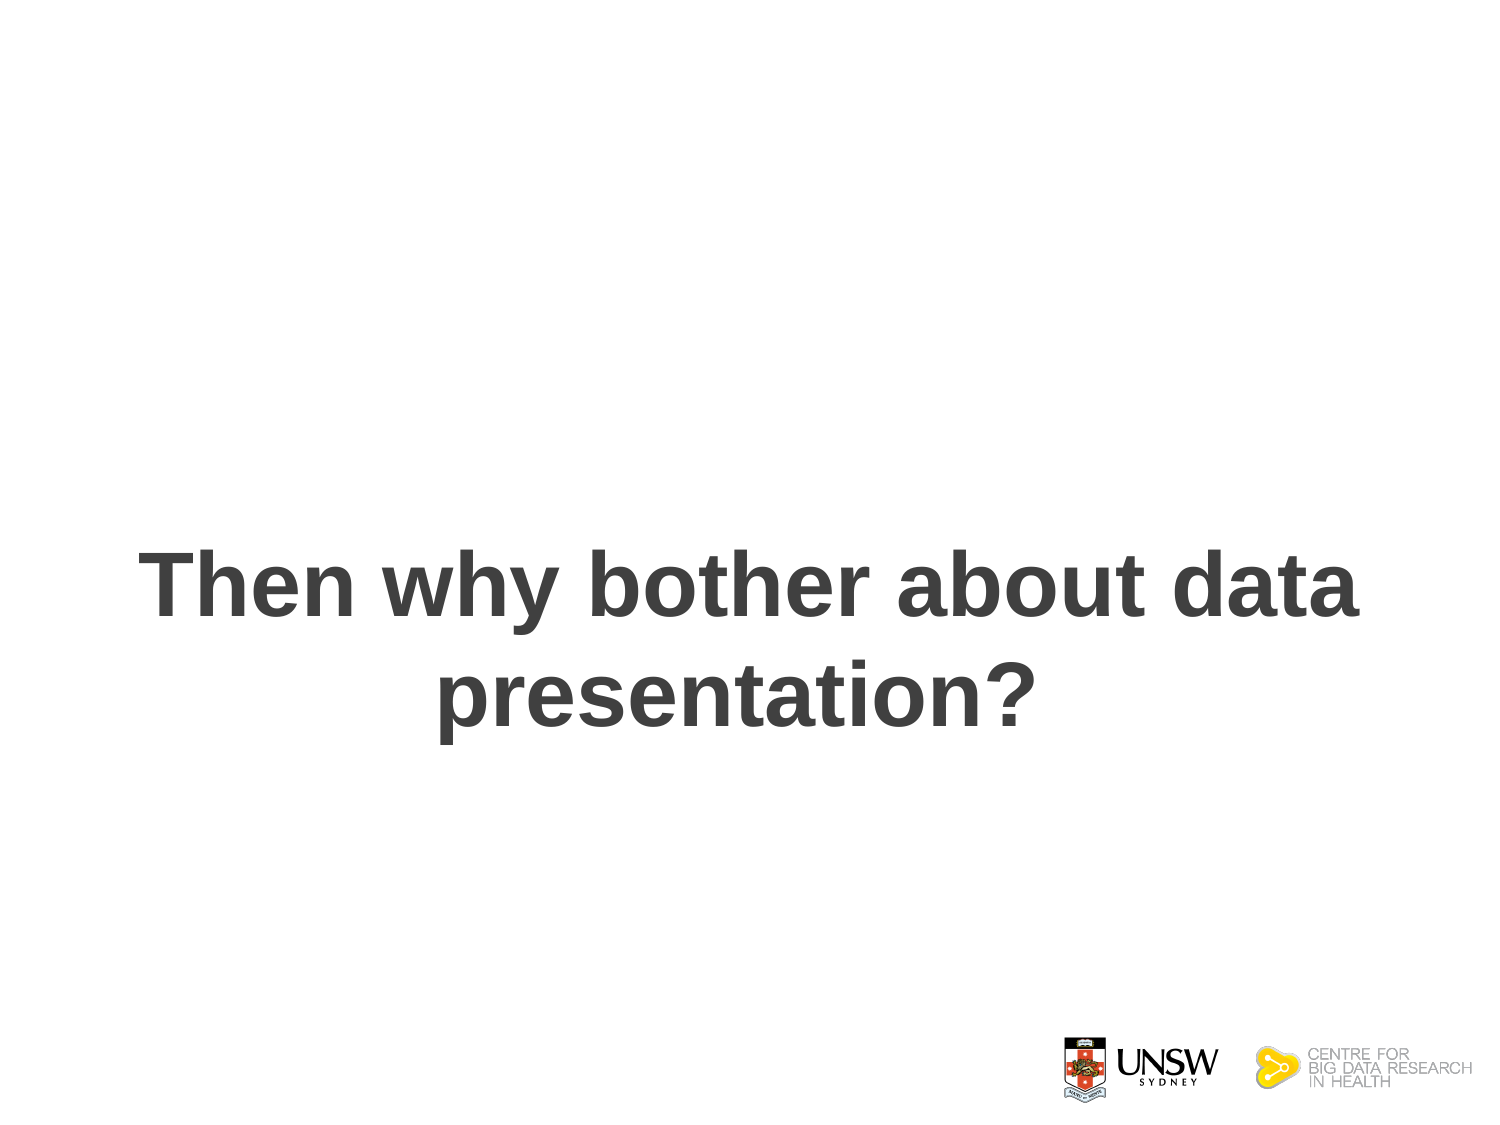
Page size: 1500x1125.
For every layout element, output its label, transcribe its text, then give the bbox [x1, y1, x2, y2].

picture [1045, 1023, 1495, 1118]
title Then why bother about data presentation? [76, 524, 1424, 747]
